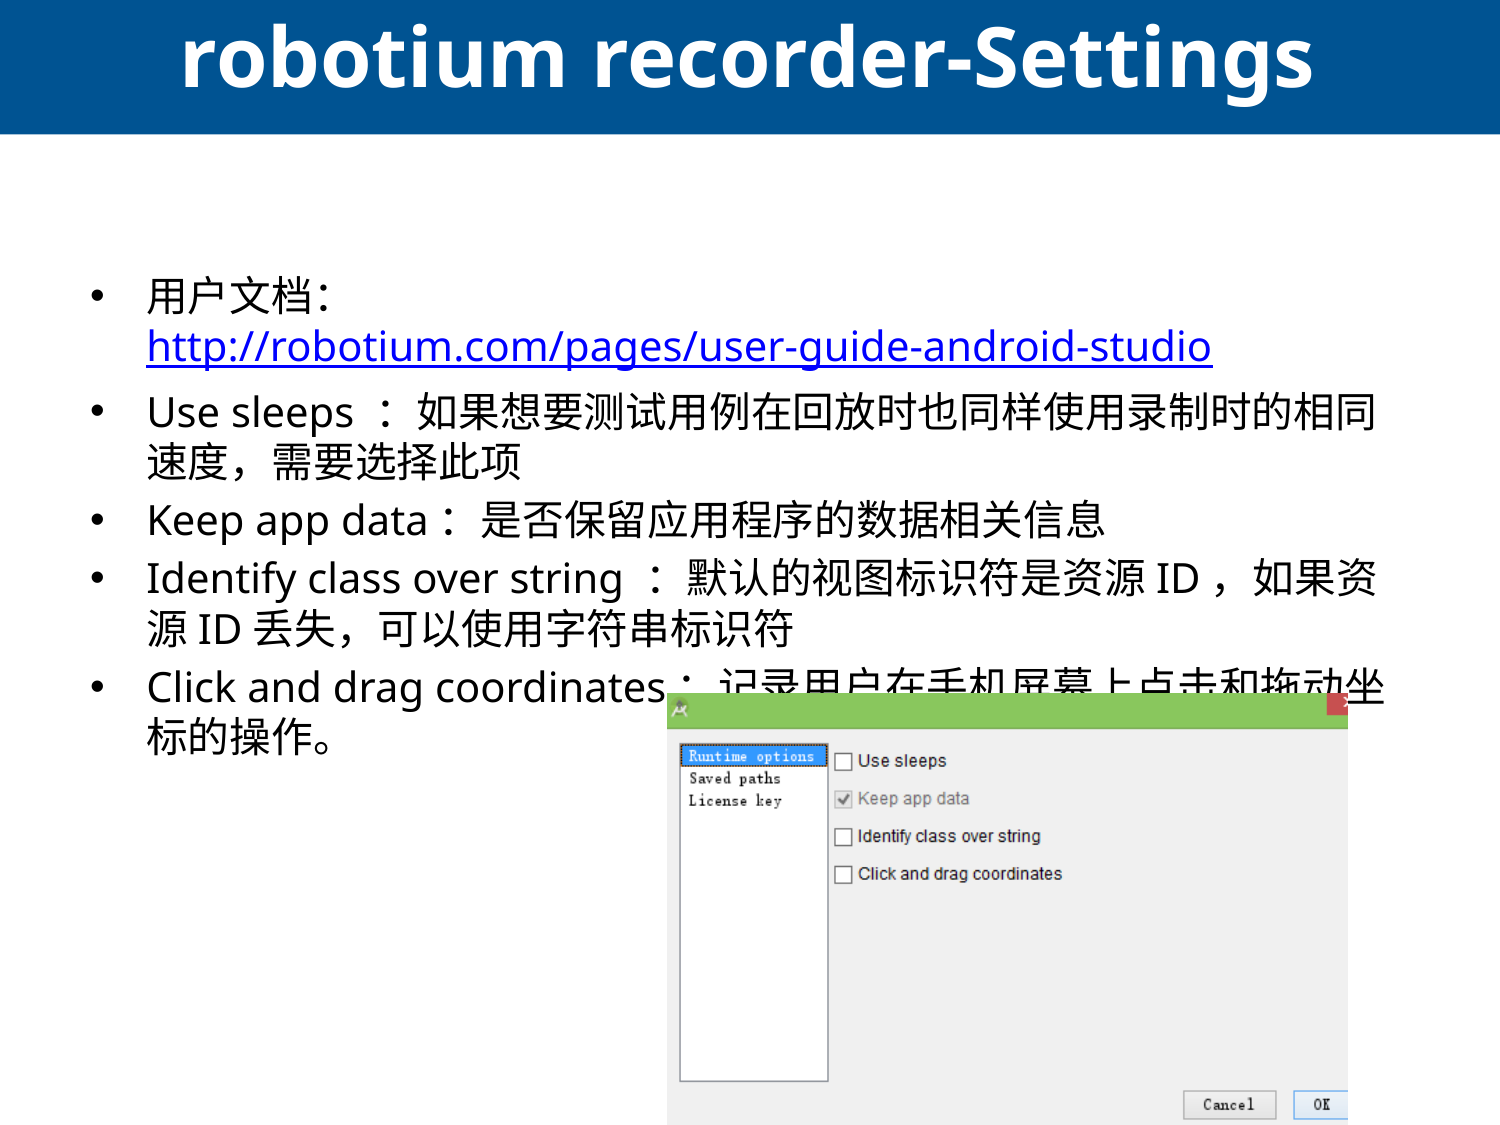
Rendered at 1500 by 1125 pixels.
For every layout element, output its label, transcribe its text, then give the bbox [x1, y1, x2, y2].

title robotium recorder-Settings [0, 0, 1500, 135]
picture [666, 692, 1348, 1125]
list 用户文档：http://robotium.com/pages/user-guide-android-studio Use sleeps ：如果想要测试用例在回放时也同样使用录制时的相同速度，需要选择此项 Keep app data：是否保留应用程序的数据相关信息 Identify class over string ：默认的视图标识符是资源ID，如果资源ID丢失，可以使用字符串标识符 Click and drag coordinates：记录用户在手机屏幕上点击和拖动坐标的操作。 [75, 262, 1425, 1005]
